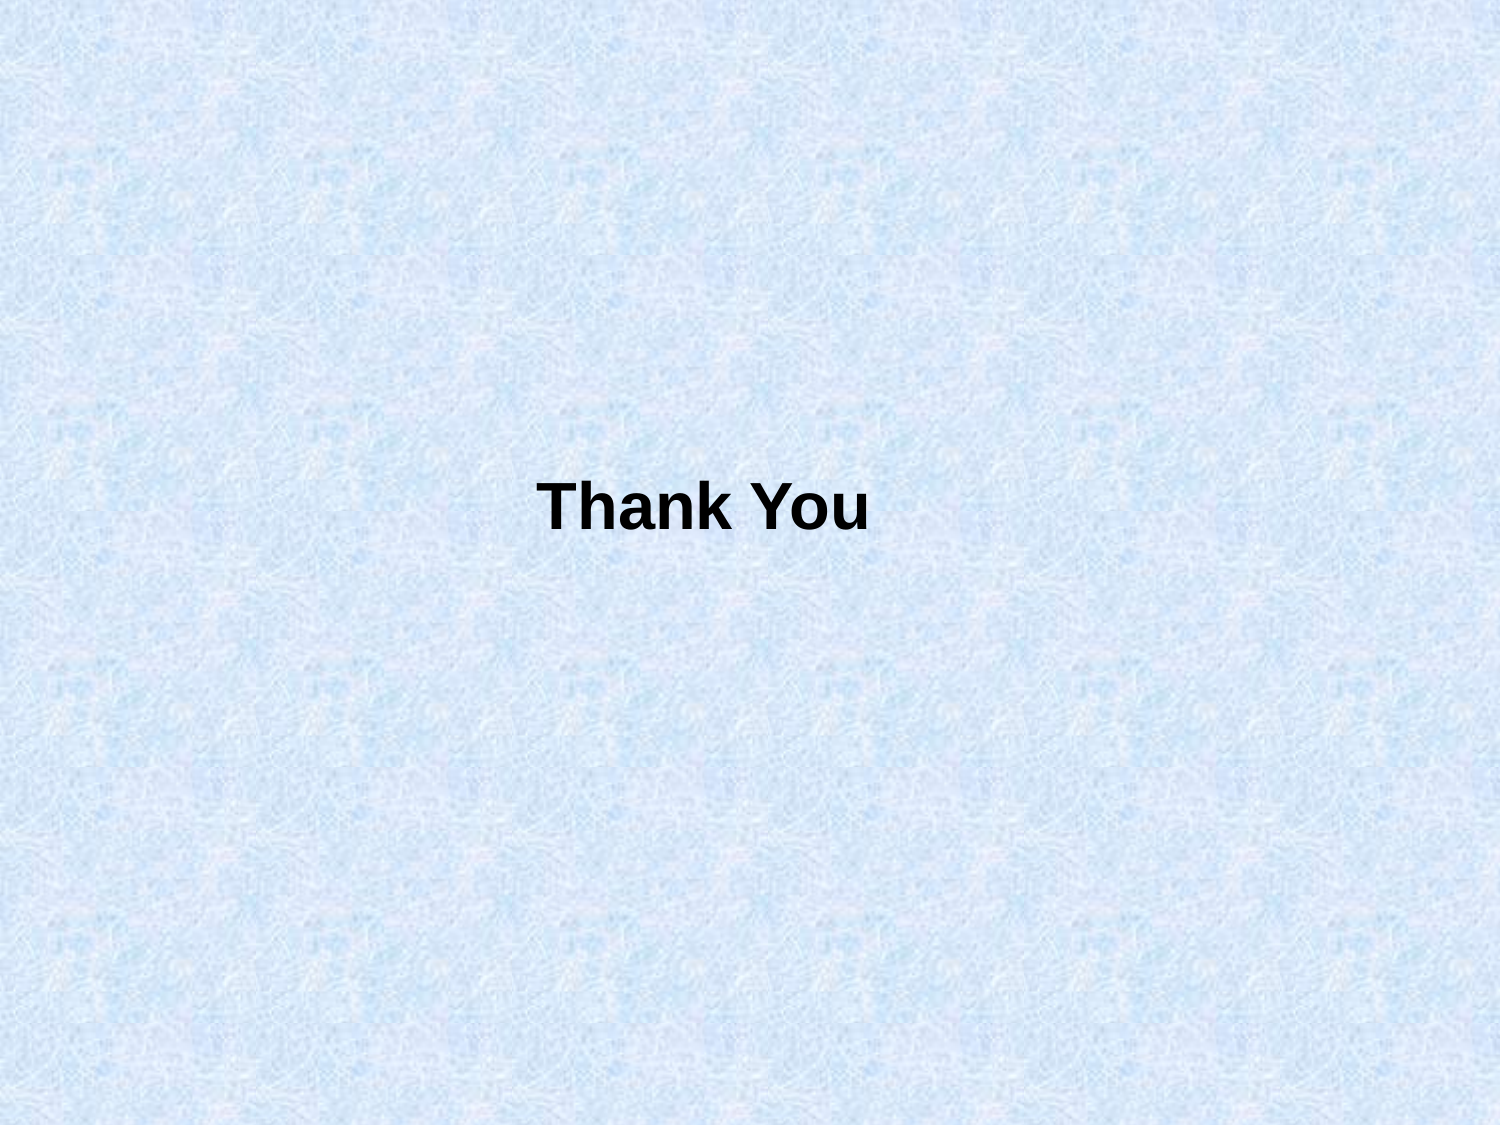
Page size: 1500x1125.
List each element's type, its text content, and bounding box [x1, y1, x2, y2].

title Thank You [249, 312, 1158, 703]
picture [0, 0, 1500, 1125]
